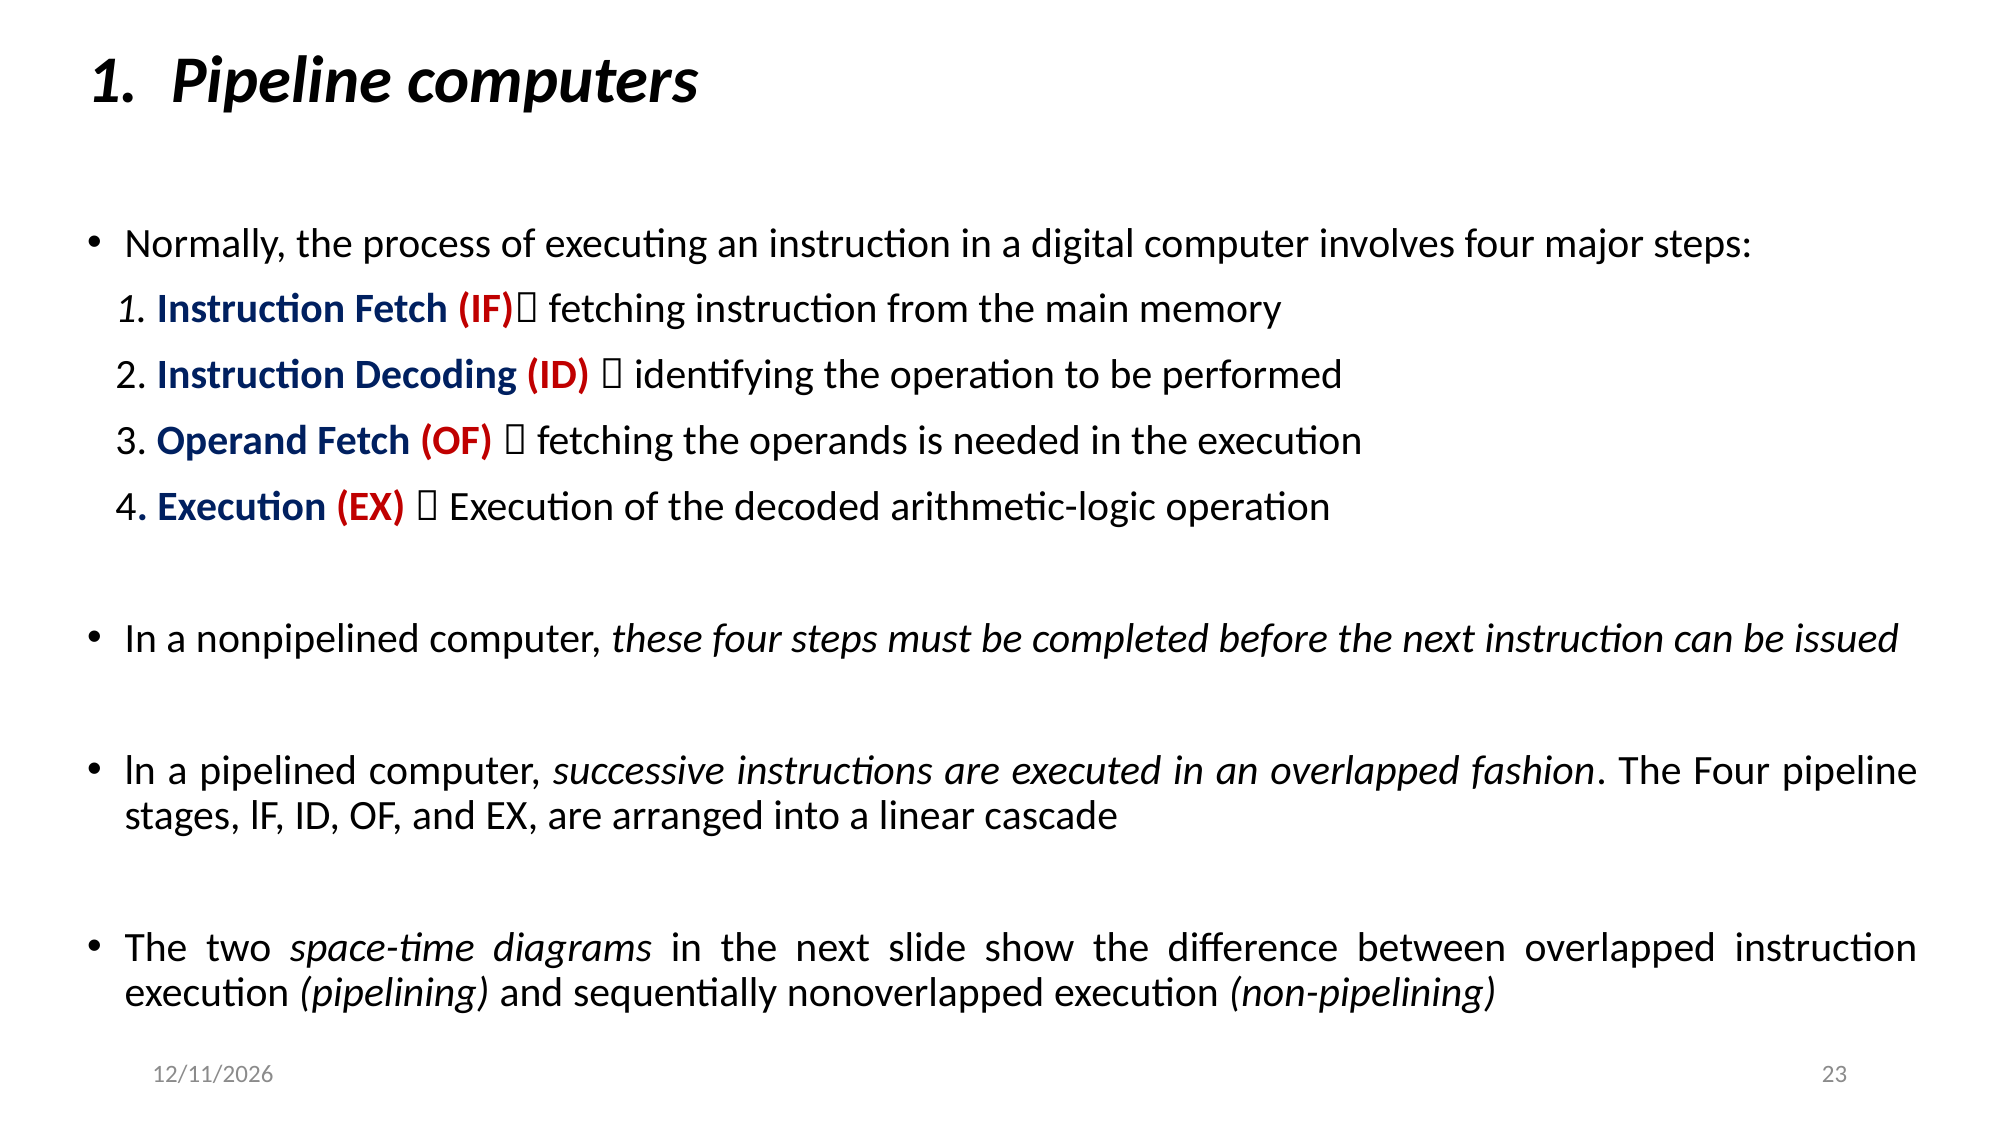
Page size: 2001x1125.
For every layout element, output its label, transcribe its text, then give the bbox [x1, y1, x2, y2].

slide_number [137, 1042, 588, 1103]
list Pipeline computers Normally, the process of executing an instruction in a digital computer involves four major steps: 1. Instruction Fetch (IF) fetching instruction from the main memory 2. Instruction Decoding (ID)  identifying the operation to be performed 3. Operand Fetch (OF)  fetching the operands is needed in the execution 4. Execution (EX)  Execution of the decoded arithmetic-logic operation In a nonpipelined computer, these four steps must be completed before the next instruction can be issued ln a pipelined computer, successive instructions are executed in an overlapped fashion. The Four pipeline stages, lF, ID, OF, and EX, are arranged into a linear cascade The two space-time diagrams in the next slide show the difference between overlapped instruction execution (pipelining) and sequentially nonoverlapped execution (non-pipelining) [71, 36, 1933, 1104]
slide_number 23 [1412, 1042, 1863, 1103]
